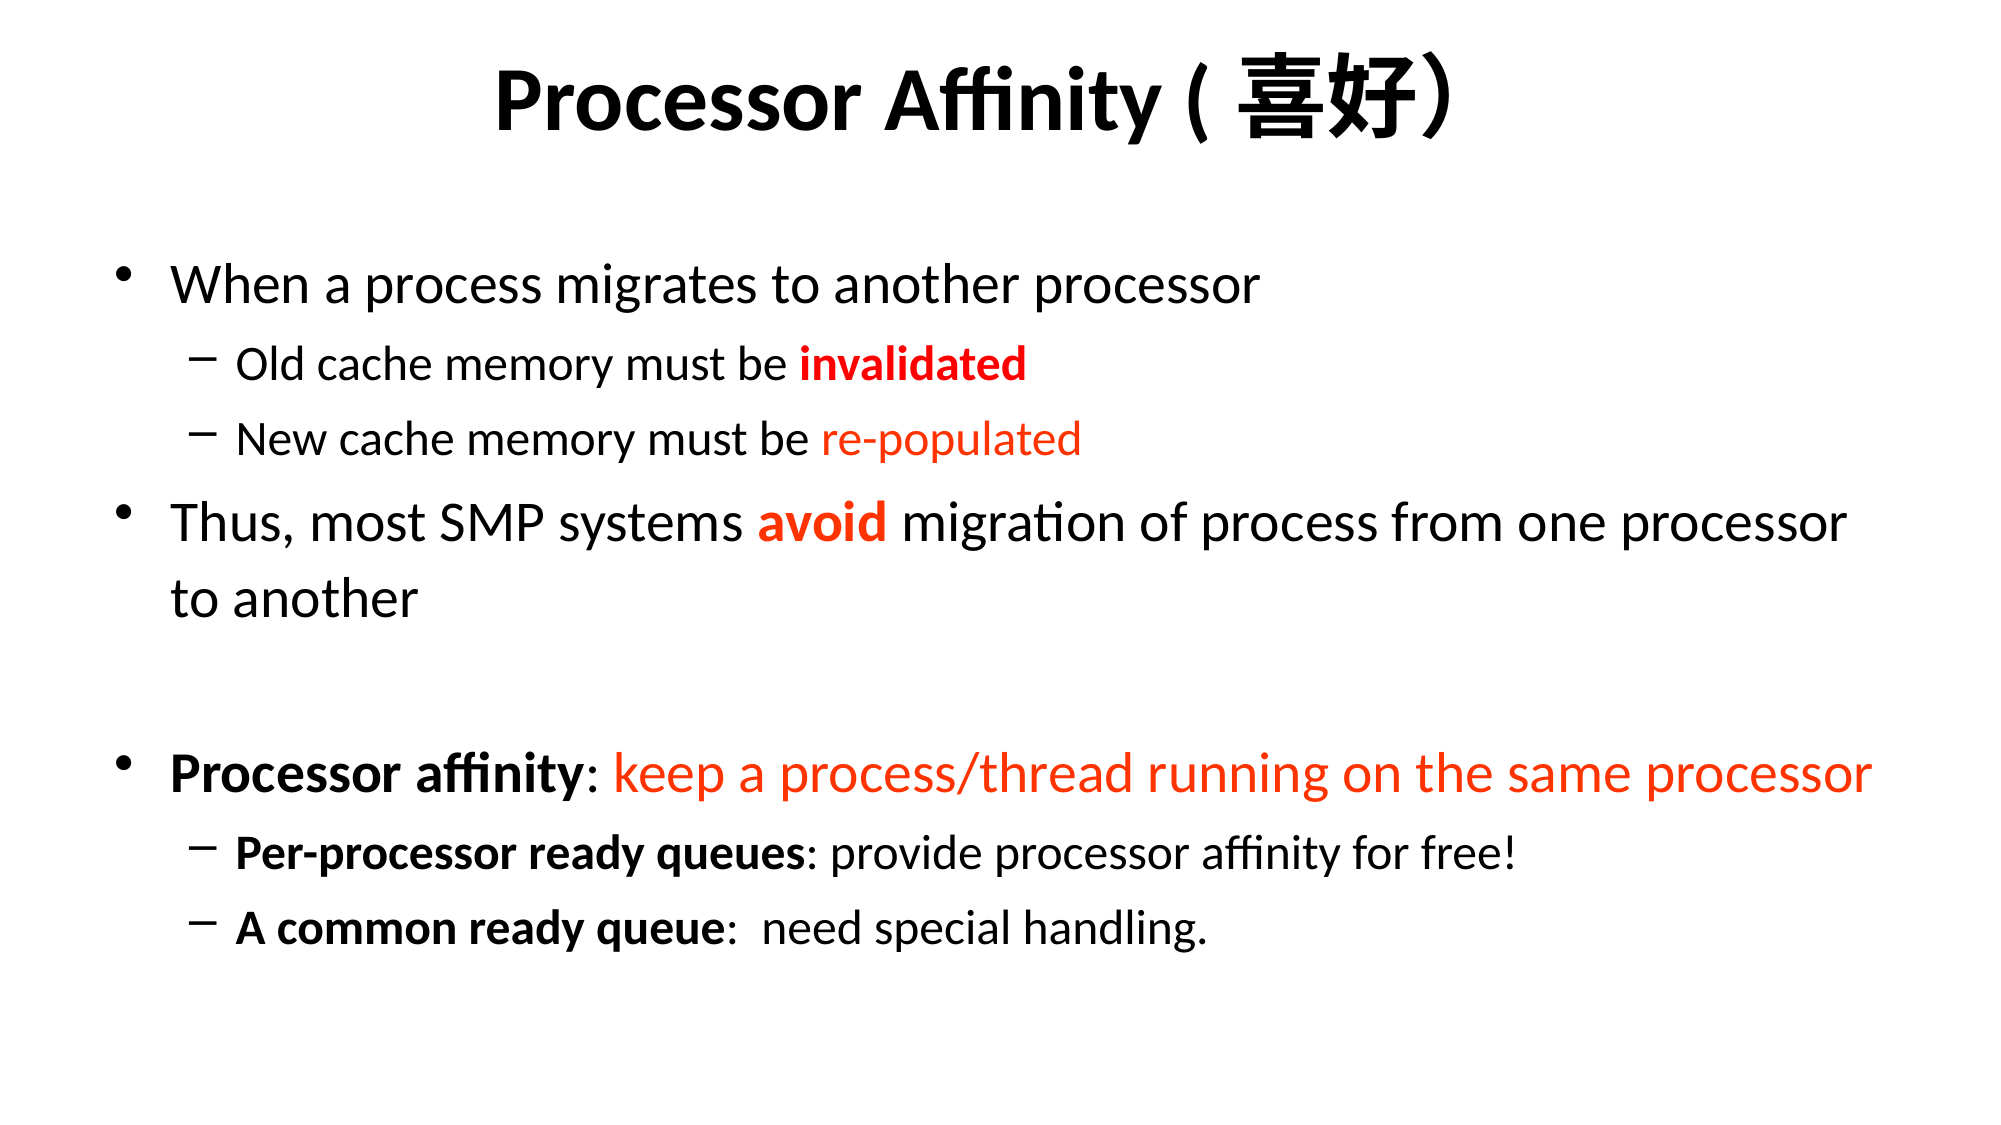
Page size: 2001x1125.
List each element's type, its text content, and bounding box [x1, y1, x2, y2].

title Processor Affinity (喜好） [102, 0, 1903, 188]
list When a process migrates to another processor Old cache memory must be invalidated New cache memory must be re-populated Thus, most SMP systems avoid migration of process from one processor to another Processor affinity: keep a process/thread running on the same processor Per-processor ready queues: provide processor affinity for free! A common ready queue: need special handling. [99, 231, 1901, 1036]
